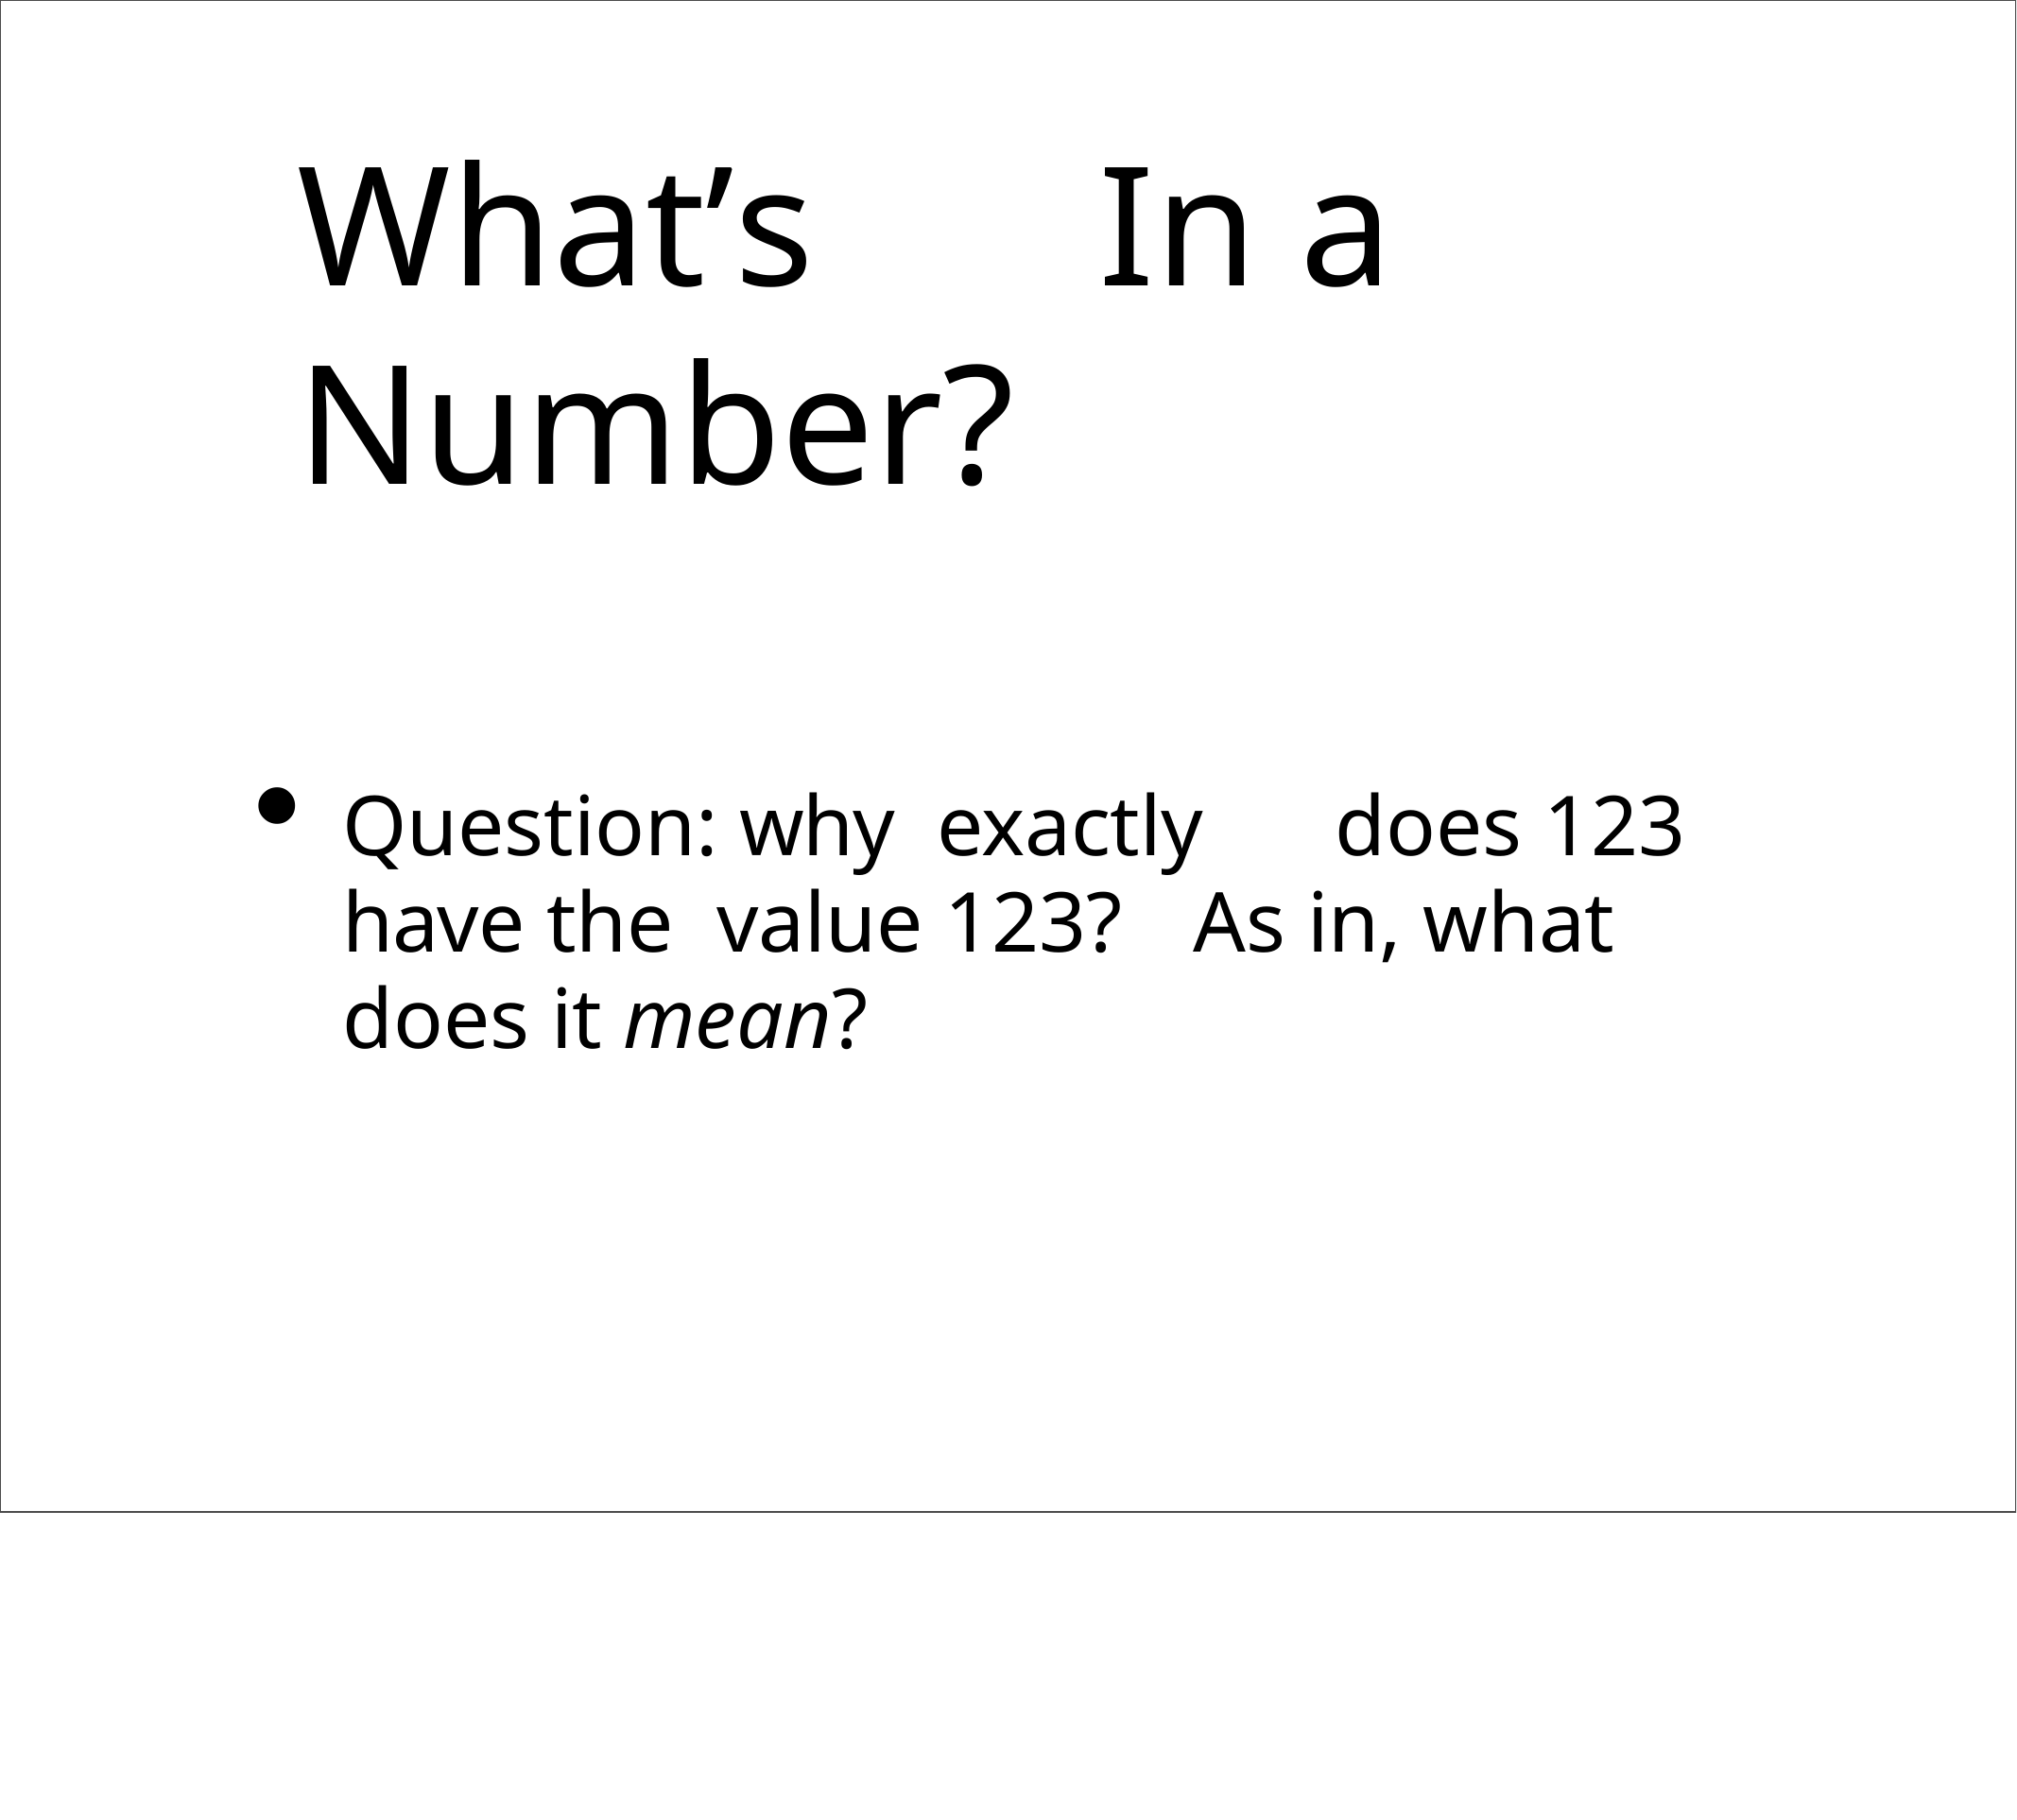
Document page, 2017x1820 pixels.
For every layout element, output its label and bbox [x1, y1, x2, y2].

text_box [0, 0, 2017, 1512]
